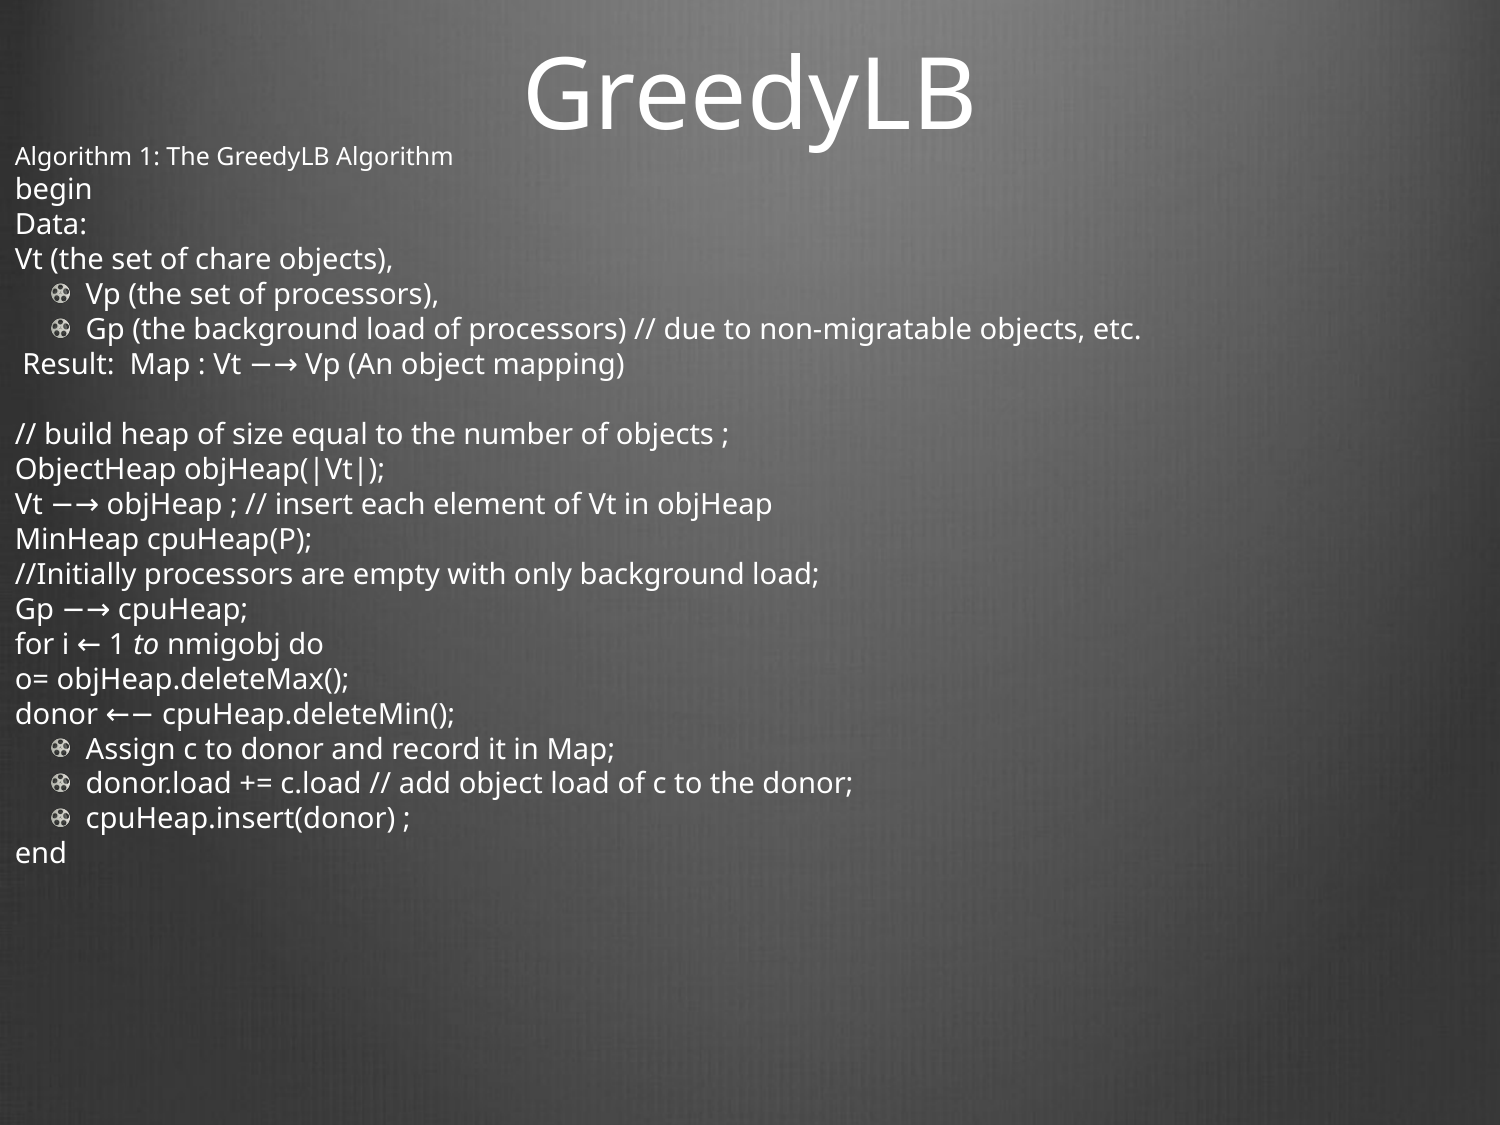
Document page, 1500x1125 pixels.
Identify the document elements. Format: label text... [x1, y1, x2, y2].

picture [0, 0, 1500, 1125]
picture [50, 737, 71, 758]
text_box Algorithm 1: The GreedyLB Algorithm begin Data: Vt (the set of chare objects), Vp (the set of processors), Gp (the background load of processors) // due to non-migratable objects, etc. Result: Map : Vt −→ Vp (An object mapping) // build heap of size equal to the number of objects ; ObjectHeap objHeap(|Vt|); Vt −→ objHeap ; // insert each element of Vt in objHeap MinHeap cpuHeap(P); //Initially processors are empty with only background load; Gp −→ cpuHeap; for i ← 1 to nmigobj do o= objHeap.deleteMax(); donor ←− cpuHeap.deleteMin(); Assign c to donor and record it in Map; donor.load += c.load // add object load of c to the donor; cpuHeap.insert(donor) ; end [0, 133, 1389, 1125]
picture [50, 807, 71, 828]
text_box GreedyLB [112, 19, 1388, 133]
picture [50, 317, 71, 339]
picture [50, 282, 71, 304]
picture [50, 772, 71, 793]
